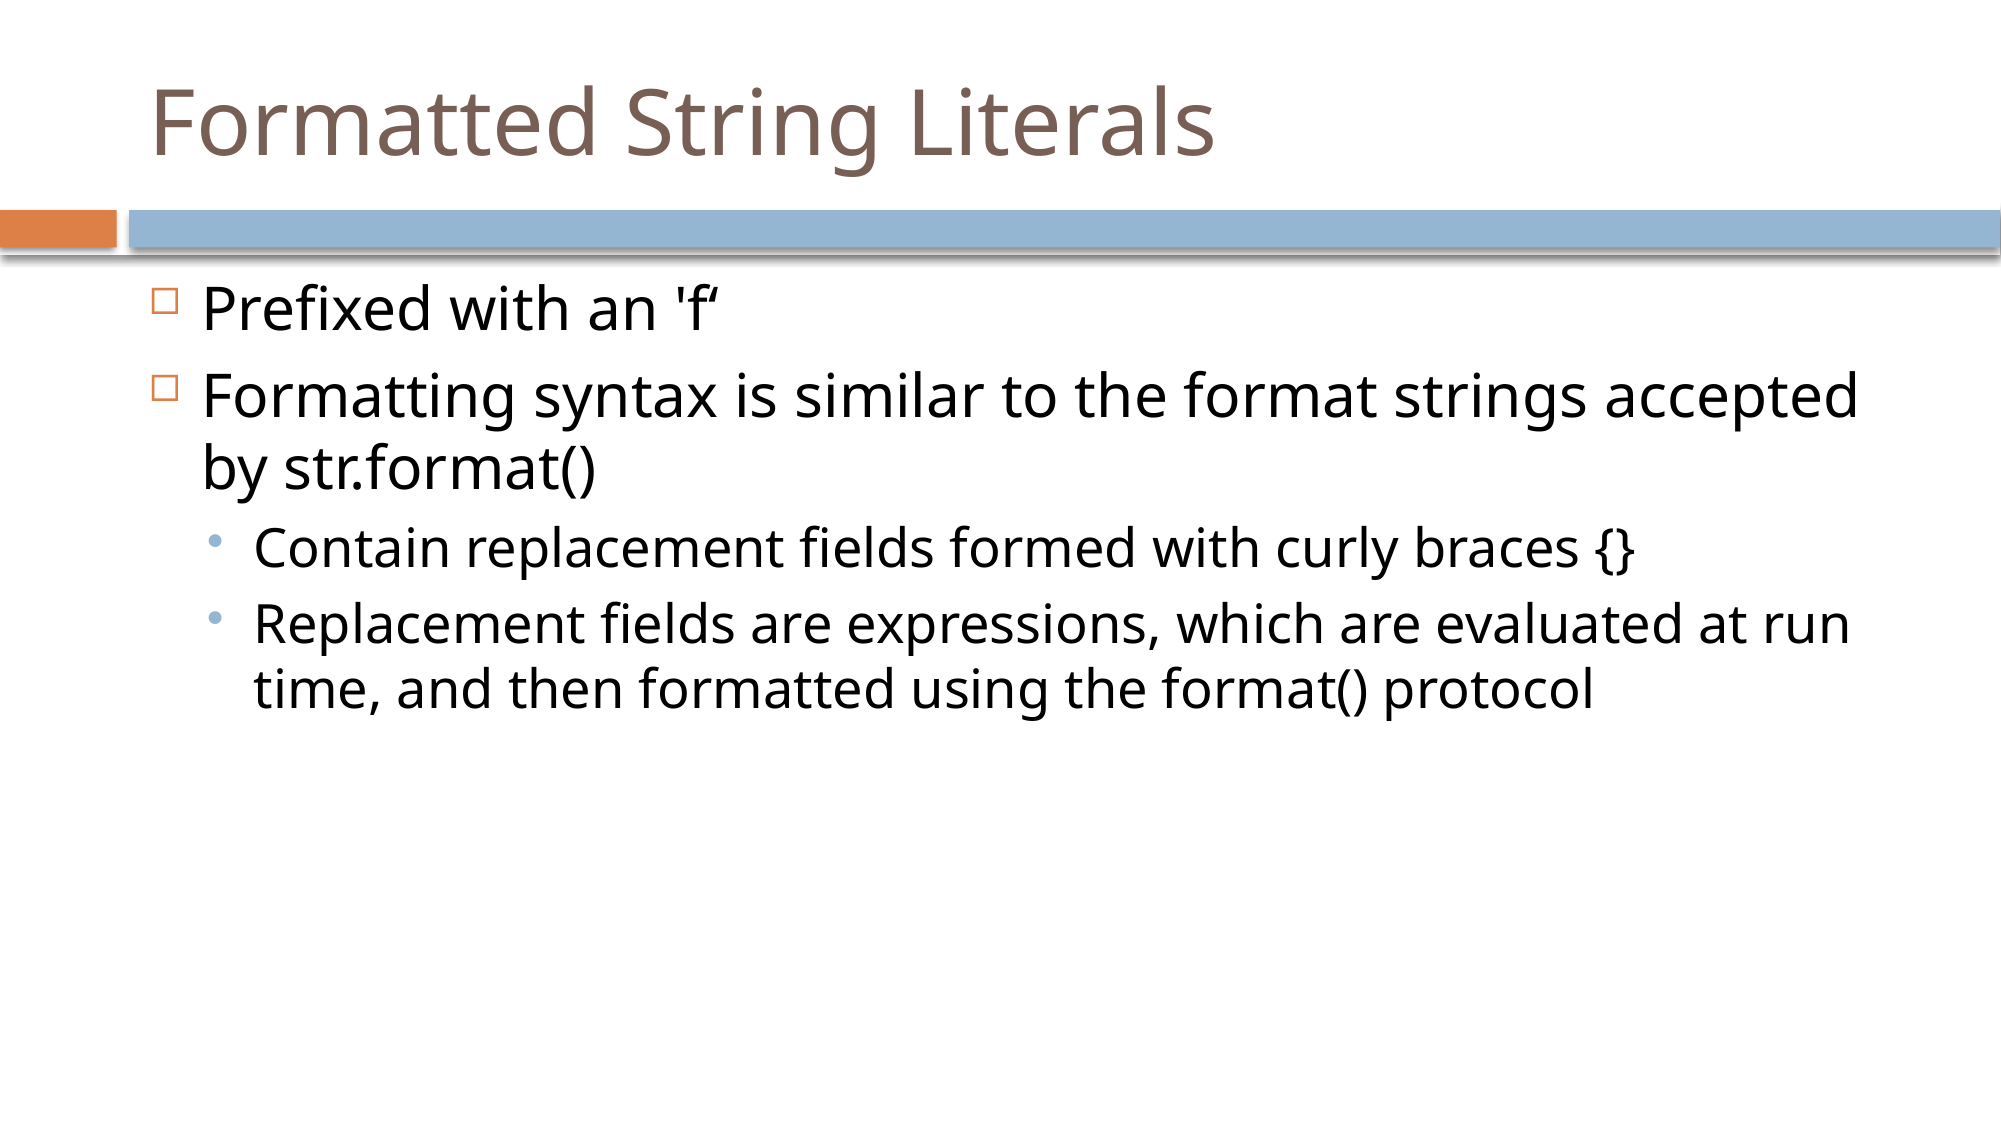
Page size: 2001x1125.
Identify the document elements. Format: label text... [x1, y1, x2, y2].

list Prefixed with an 'f‘ Formatting syntax is similar to the format strings accepted by str.format() Contain replacement fields formed with curly braces {} Replacement fields are expressions, which are evaluated at run time, and then formatted using the format() protocol [133, 262, 1918, 1000]
title Formatted String Literals [133, 37, 1918, 200]
